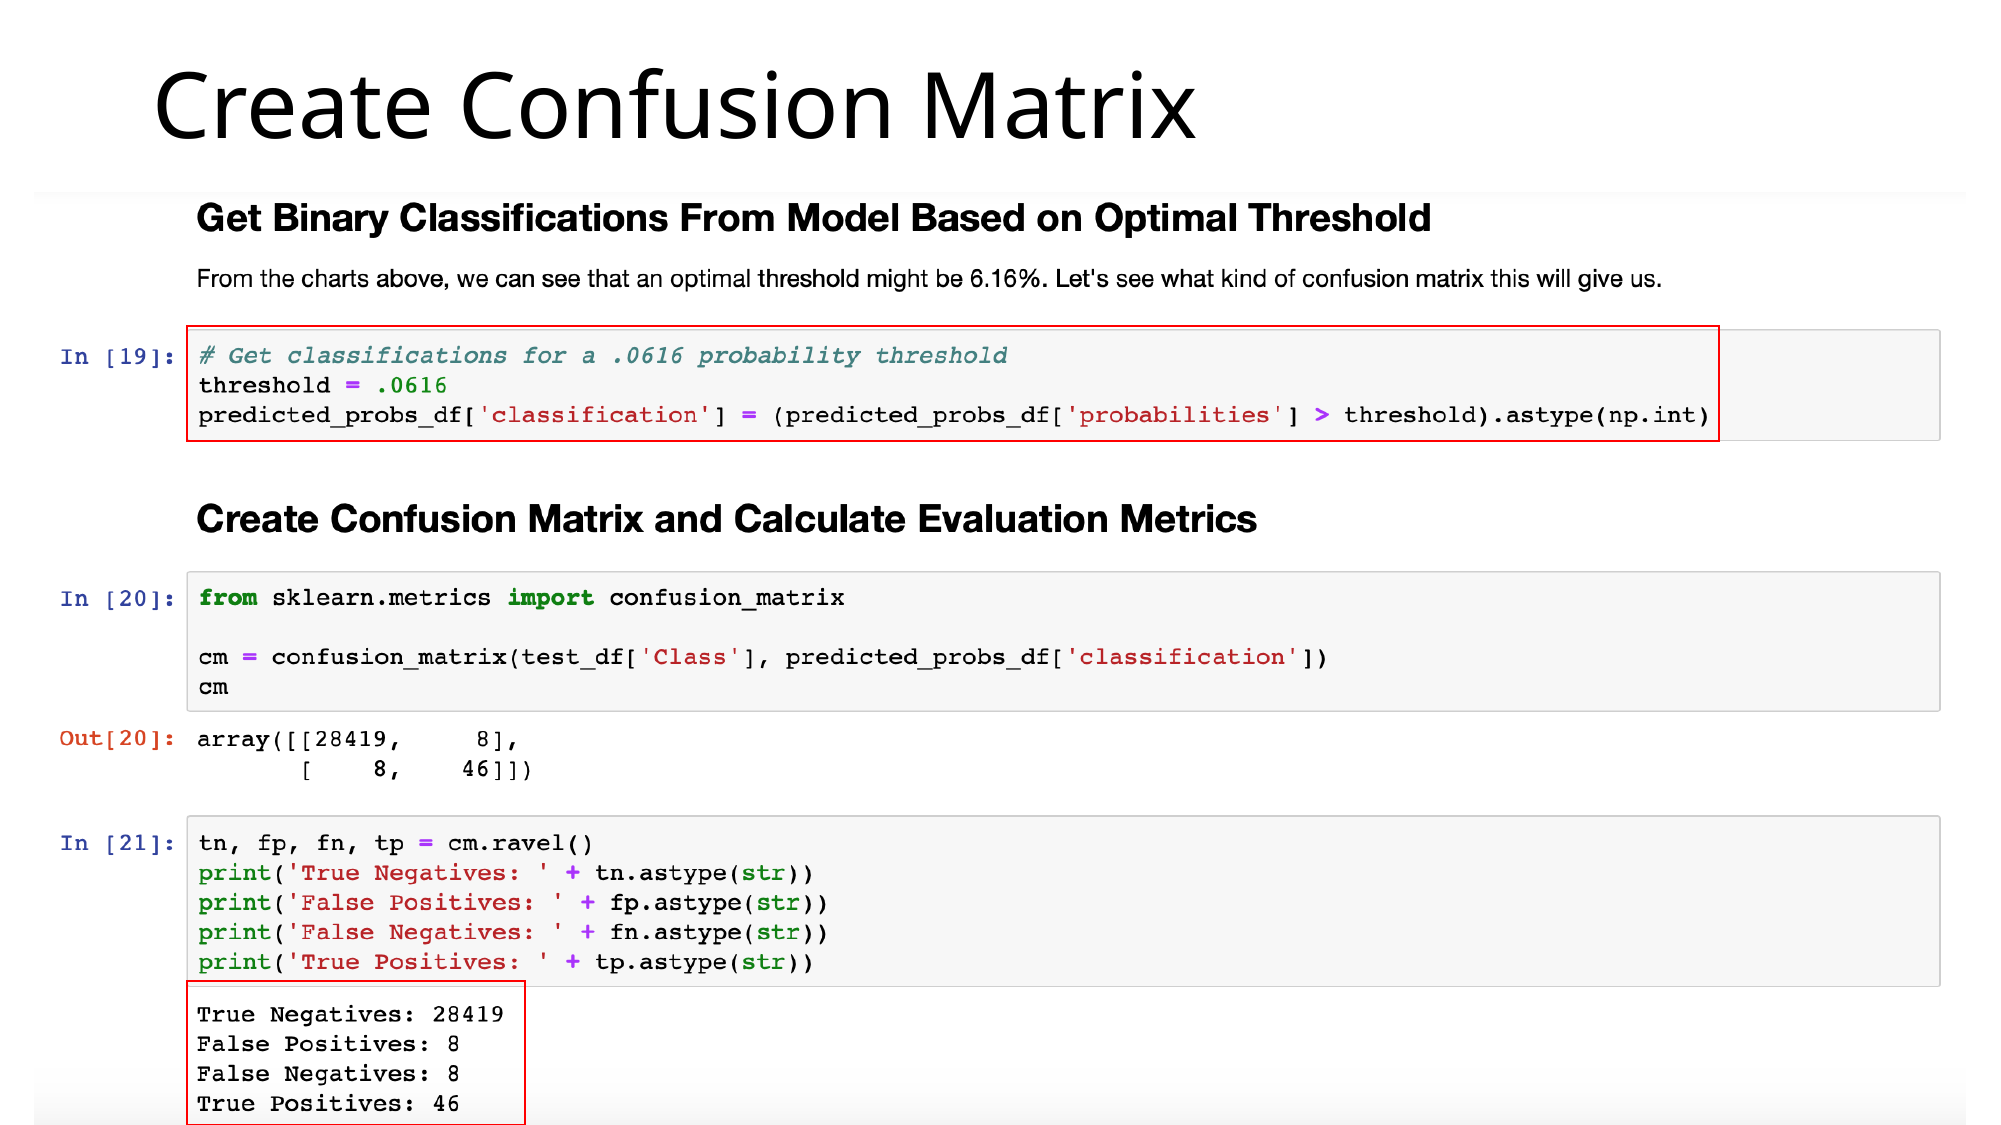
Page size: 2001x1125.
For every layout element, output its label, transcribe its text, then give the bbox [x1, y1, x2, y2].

picture [34, 192, 1966, 1125]
title Create Confusion Matrix [137, 0, 1863, 192]
